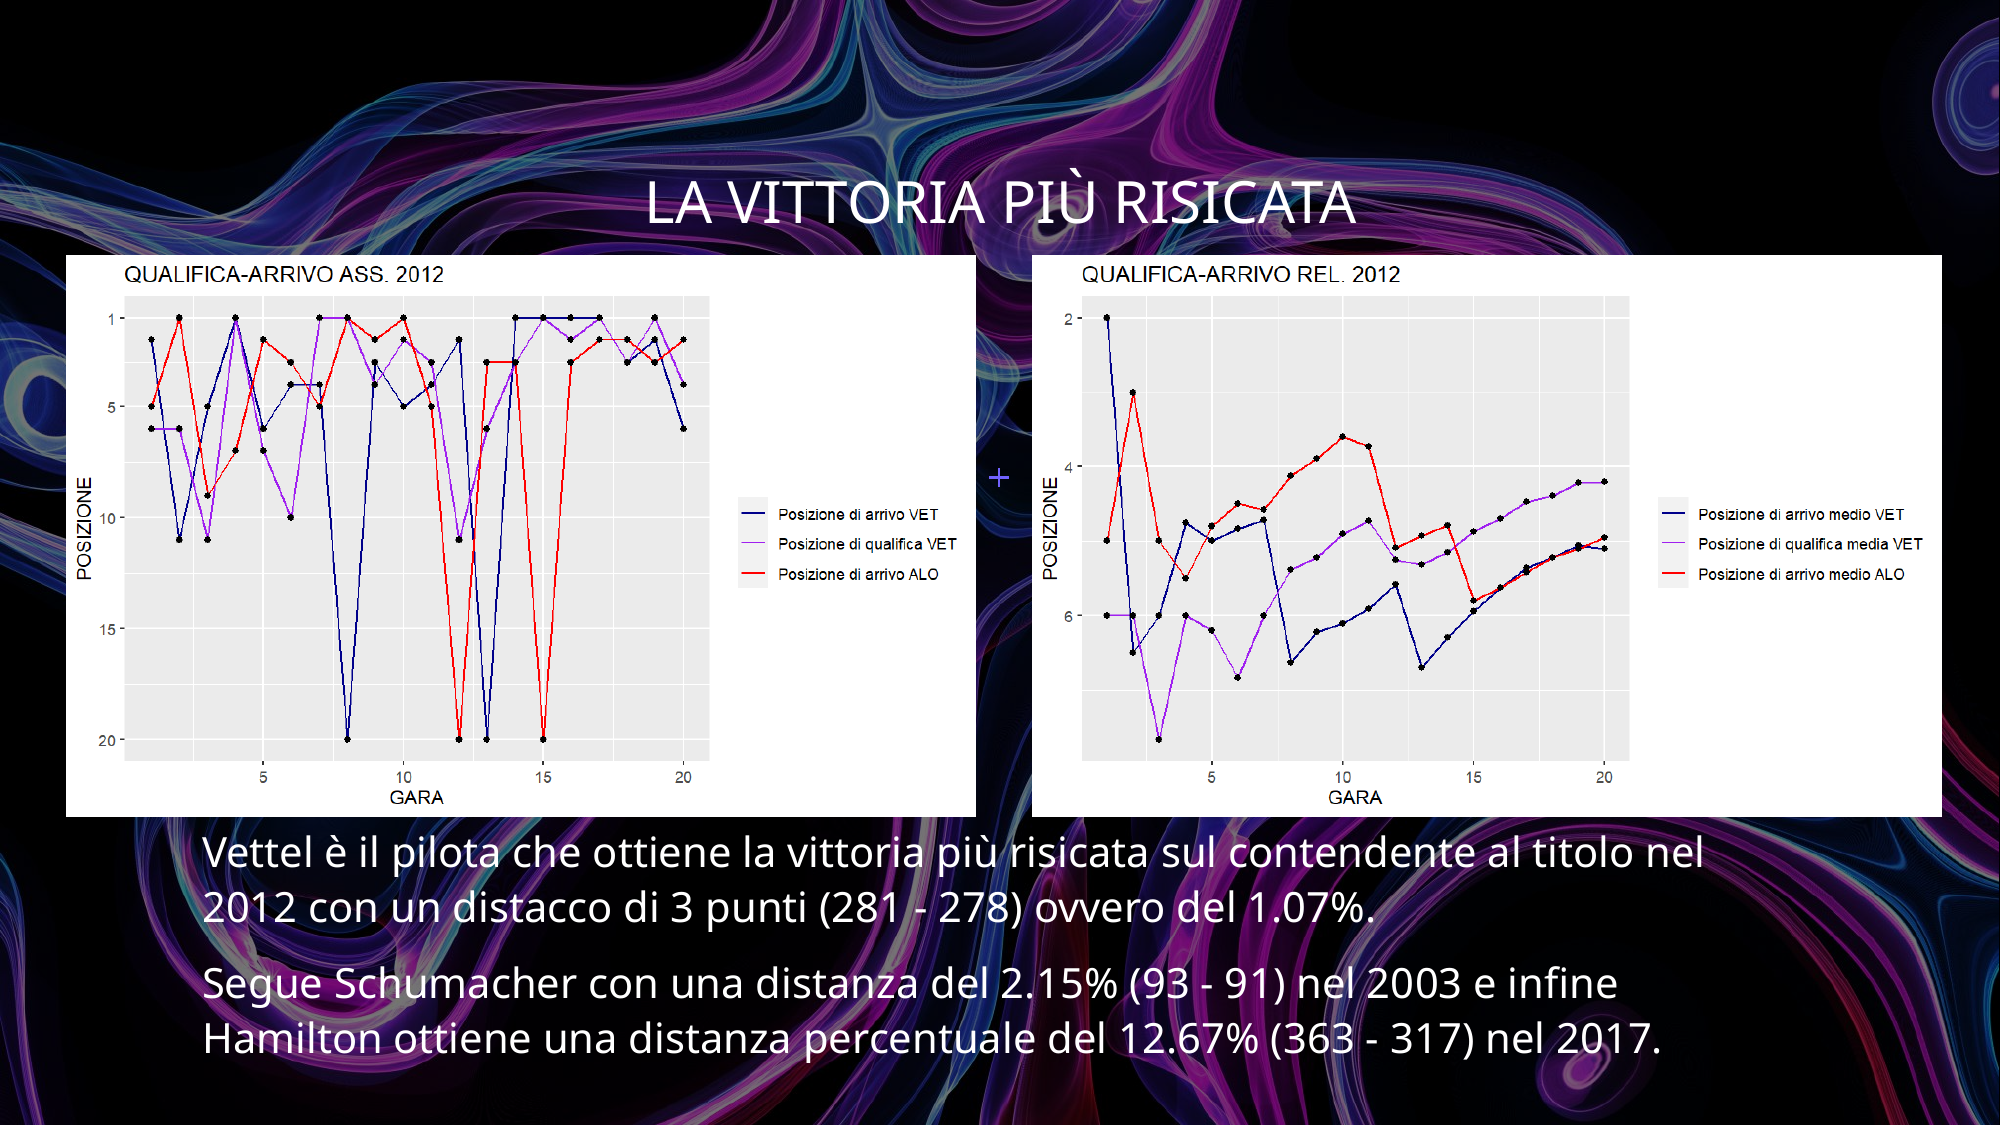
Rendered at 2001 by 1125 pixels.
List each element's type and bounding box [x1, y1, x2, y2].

text_box [989, 467, 1009, 488]
picture [0, 0, 2000, 1125]
